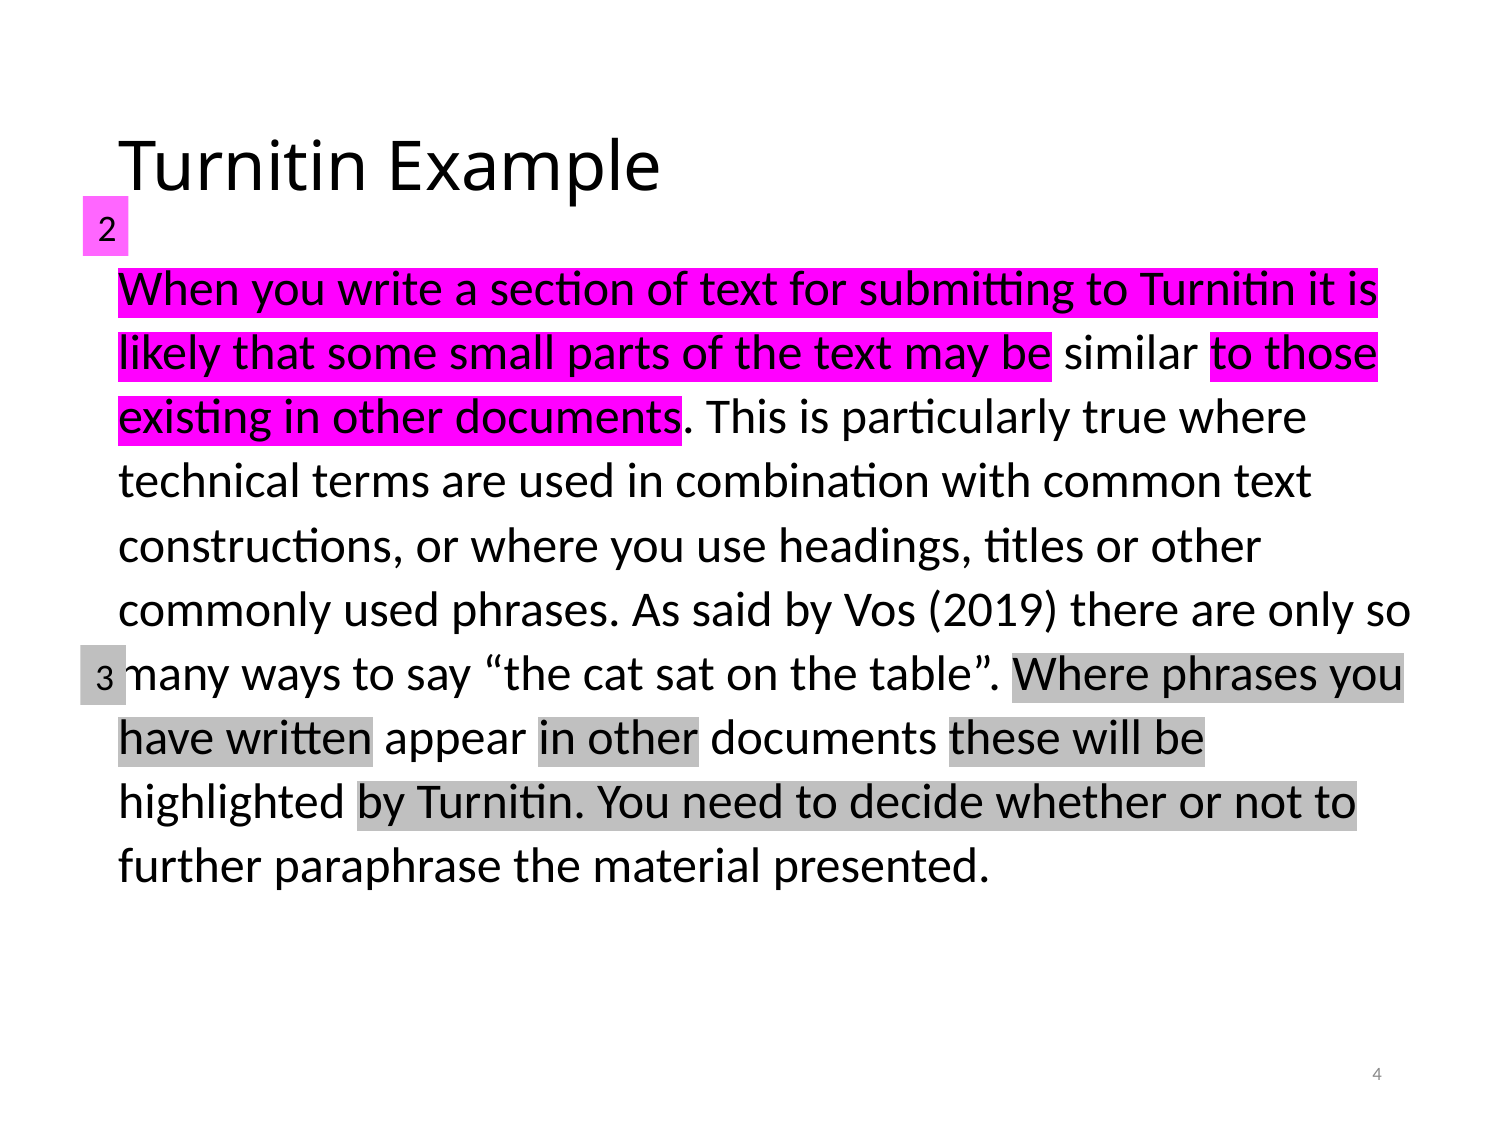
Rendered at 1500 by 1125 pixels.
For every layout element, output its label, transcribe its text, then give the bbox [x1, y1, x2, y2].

text_box 3 [80, 645, 126, 705]
list When you write a section of text for submitting to Turnitin it is likely that some small parts of the text may be similar to those existing in other documents. This is particularly true where technical terms are used in combination with common text constructions, or where you use headings, titles or other commonly used phrases. As said by Vos (2019) there are only so many ways to say “the cat sat on the table”. Where phrases you have written appear in other documents these will be highlighted by Turnitin. You need to decide whether or not to further paraphrase the material presented. [103, 243, 1436, 958]
text_box 2 [82, 196, 129, 256]
title Turnitin Example [103, 59, 1397, 243]
slide_number 4 [1059, 1042, 1397, 1103]
